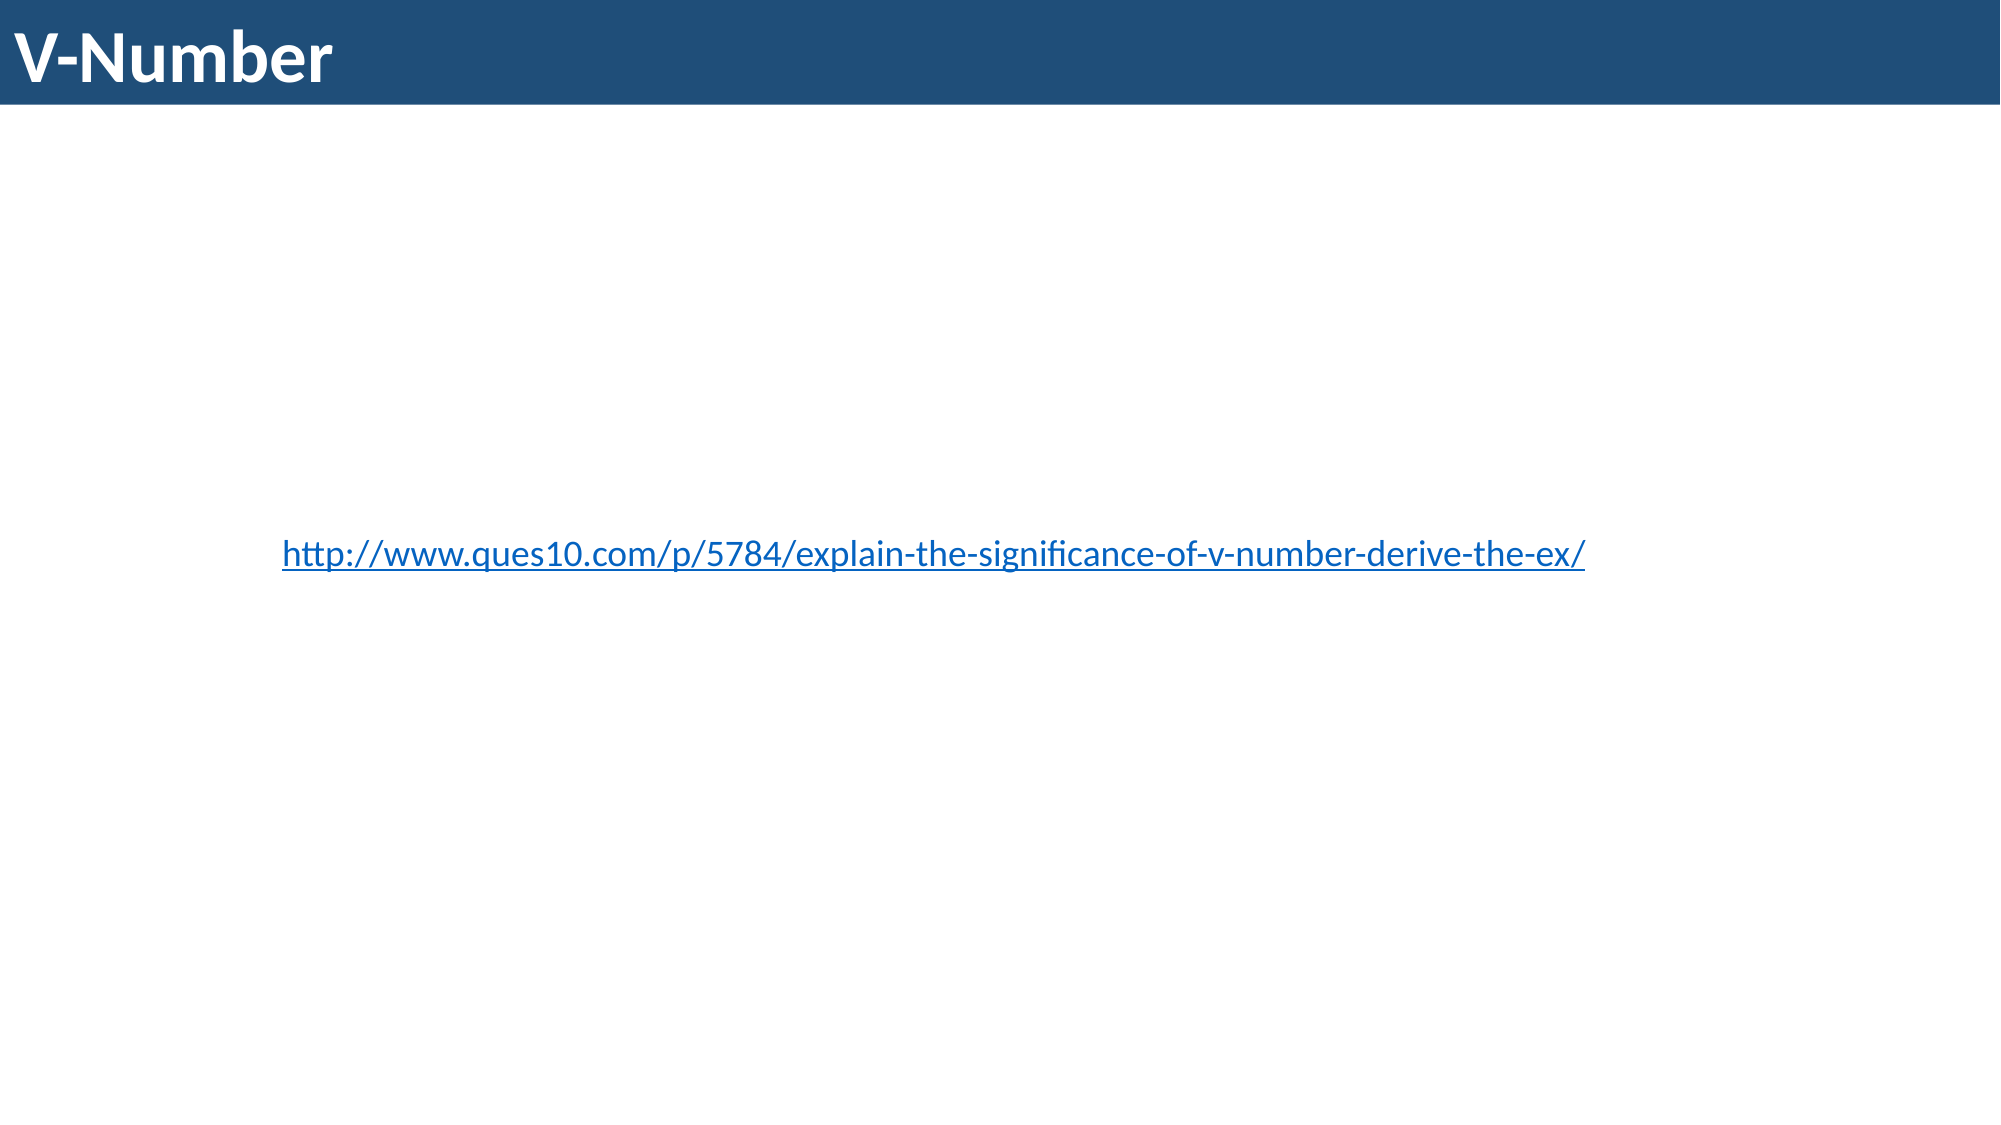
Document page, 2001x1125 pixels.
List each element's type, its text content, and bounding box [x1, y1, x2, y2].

text_box V-Number [0, 0, 2000, 105]
text_box http://www.ques10.com/p/5784/explain-the-significance-of-v-number-derive-the-ex/ [267, 521, 1733, 581]
